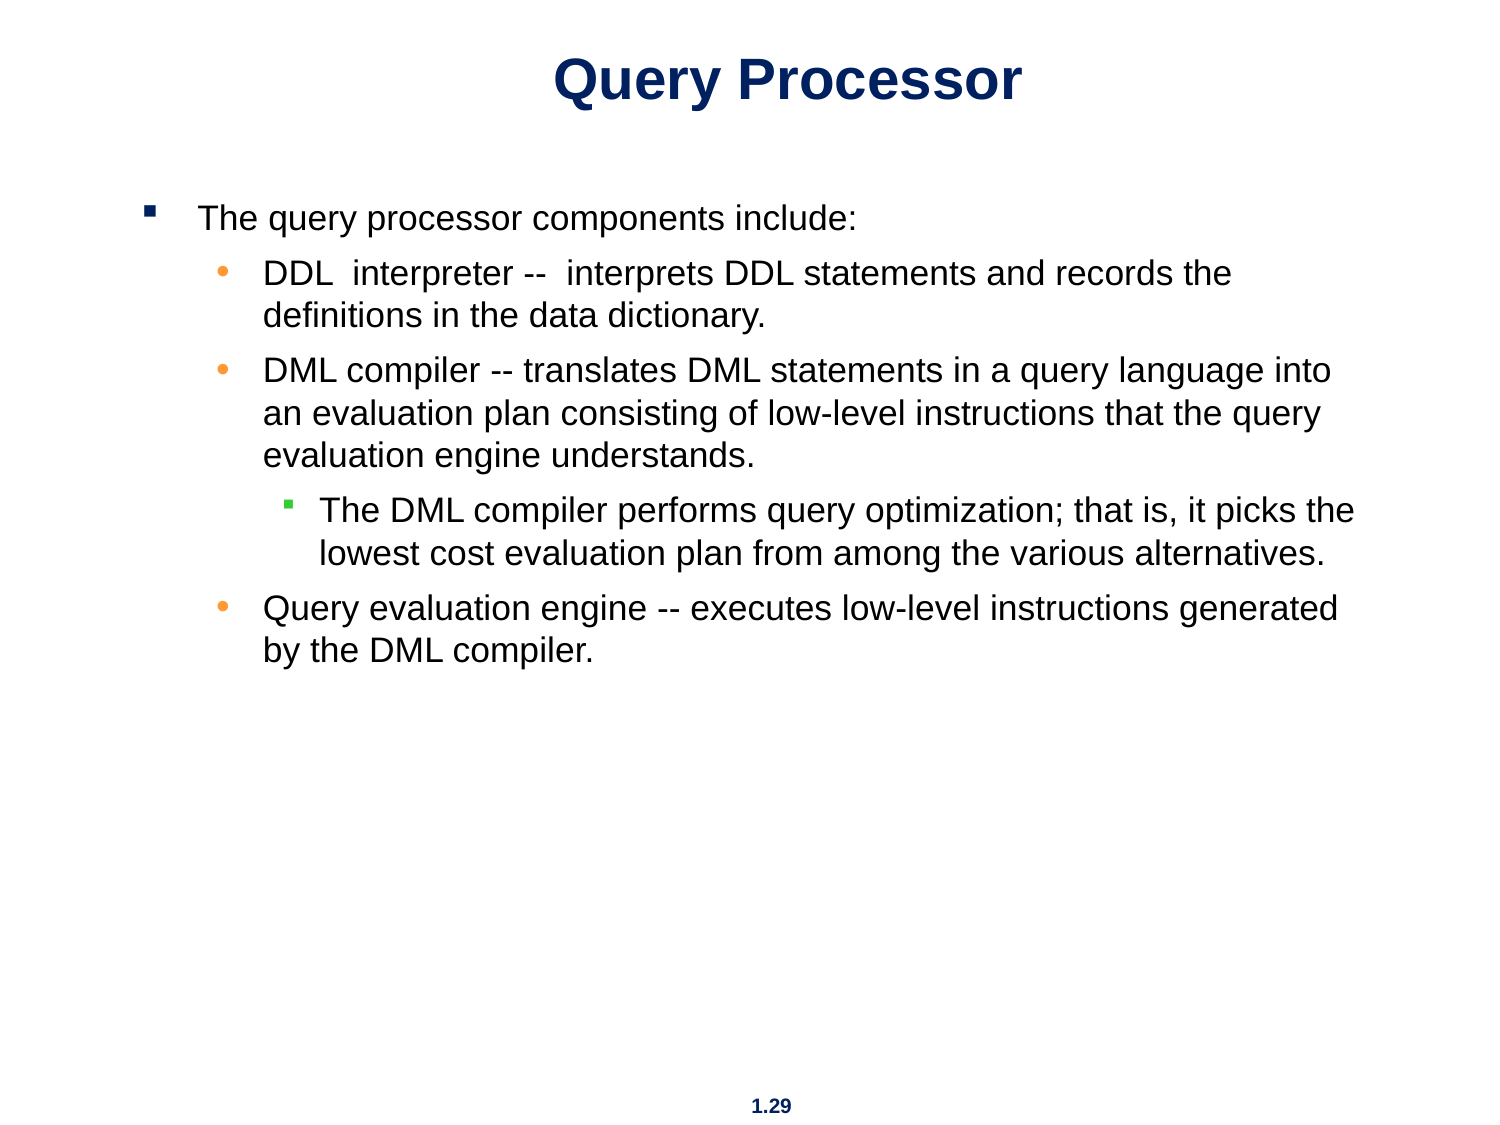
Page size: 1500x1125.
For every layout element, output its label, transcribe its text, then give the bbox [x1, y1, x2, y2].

title Query Processor [125, 18, 1452, 120]
list The query processor components include: DDL interpreter -- interprets DDL statements and records the definitions in the data dictionary. DML compiler -- translates DML statements in a query language into an evaluation plan consisting of low-level instructions that the query evaluation engine understands. The DML compiler performs query optimization; that is, it picks the lowest cost evaluation plan from among the various alternatives. Query evaluation engine -- executes low-level instructions generated by the DML compiler. [126, 187, 1374, 992]
